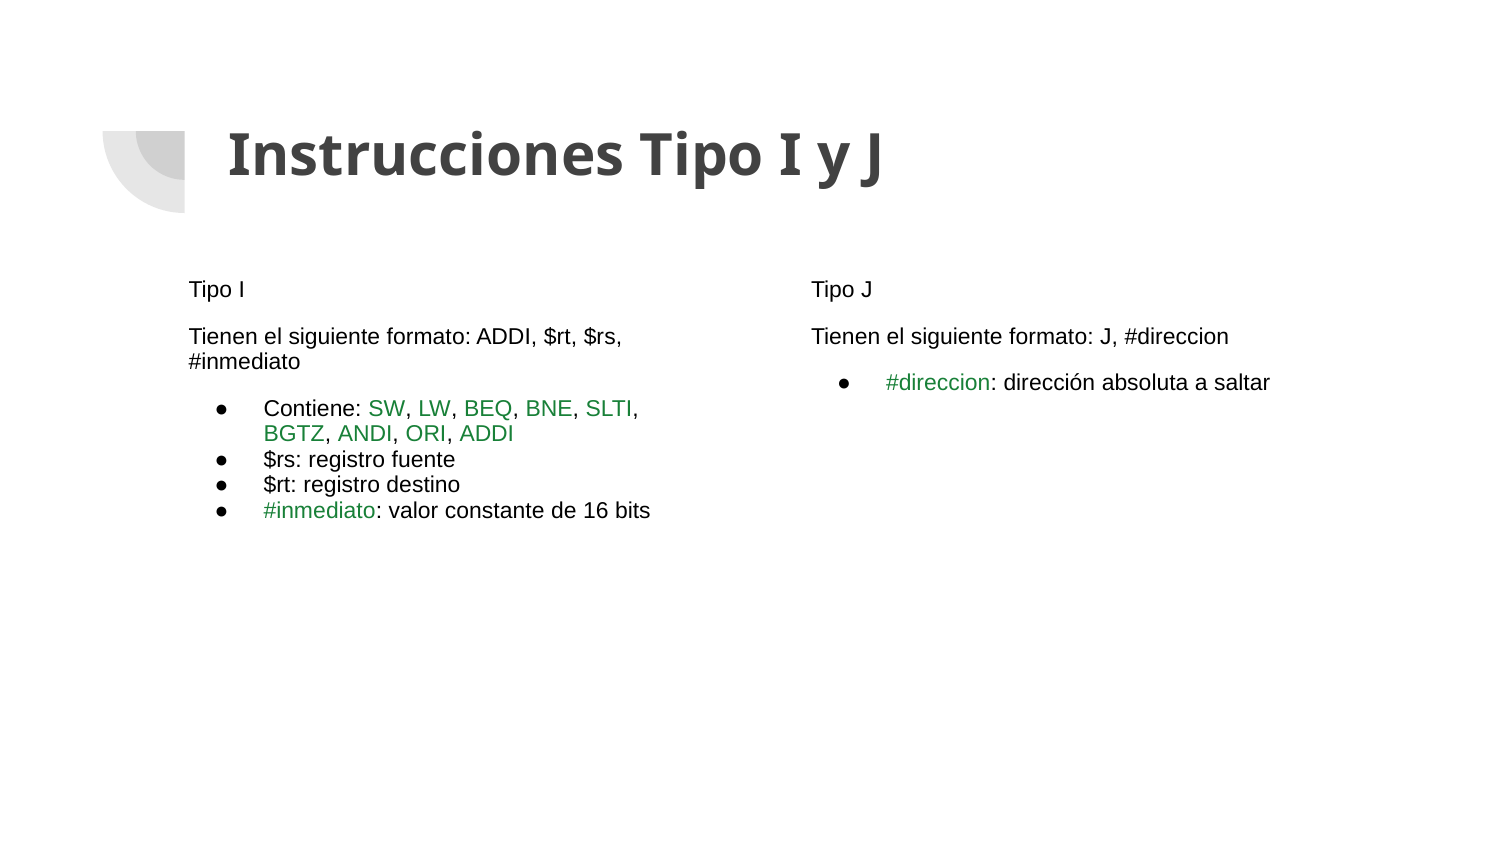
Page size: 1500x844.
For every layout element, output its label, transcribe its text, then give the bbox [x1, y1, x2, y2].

title Instrucciones Tipo I y J [213, 98, 1368, 263]
list Tipo I Tienen el siguiente formato: ADDI, $rt, $rs, #inmediato Contiene: SW, LW, BEQ, BNE, SLTI, BGTZ, ANDI, ORI, ADDI $rs: registro fuente $rt: registro destino #inmediato: valor constante de 16 bits [173, 262, 704, 680]
list Tipo J Tienen el siguiente formato: J, #direccion #direccion: dirección absoluta a saltar [796, 262, 1326, 680]
